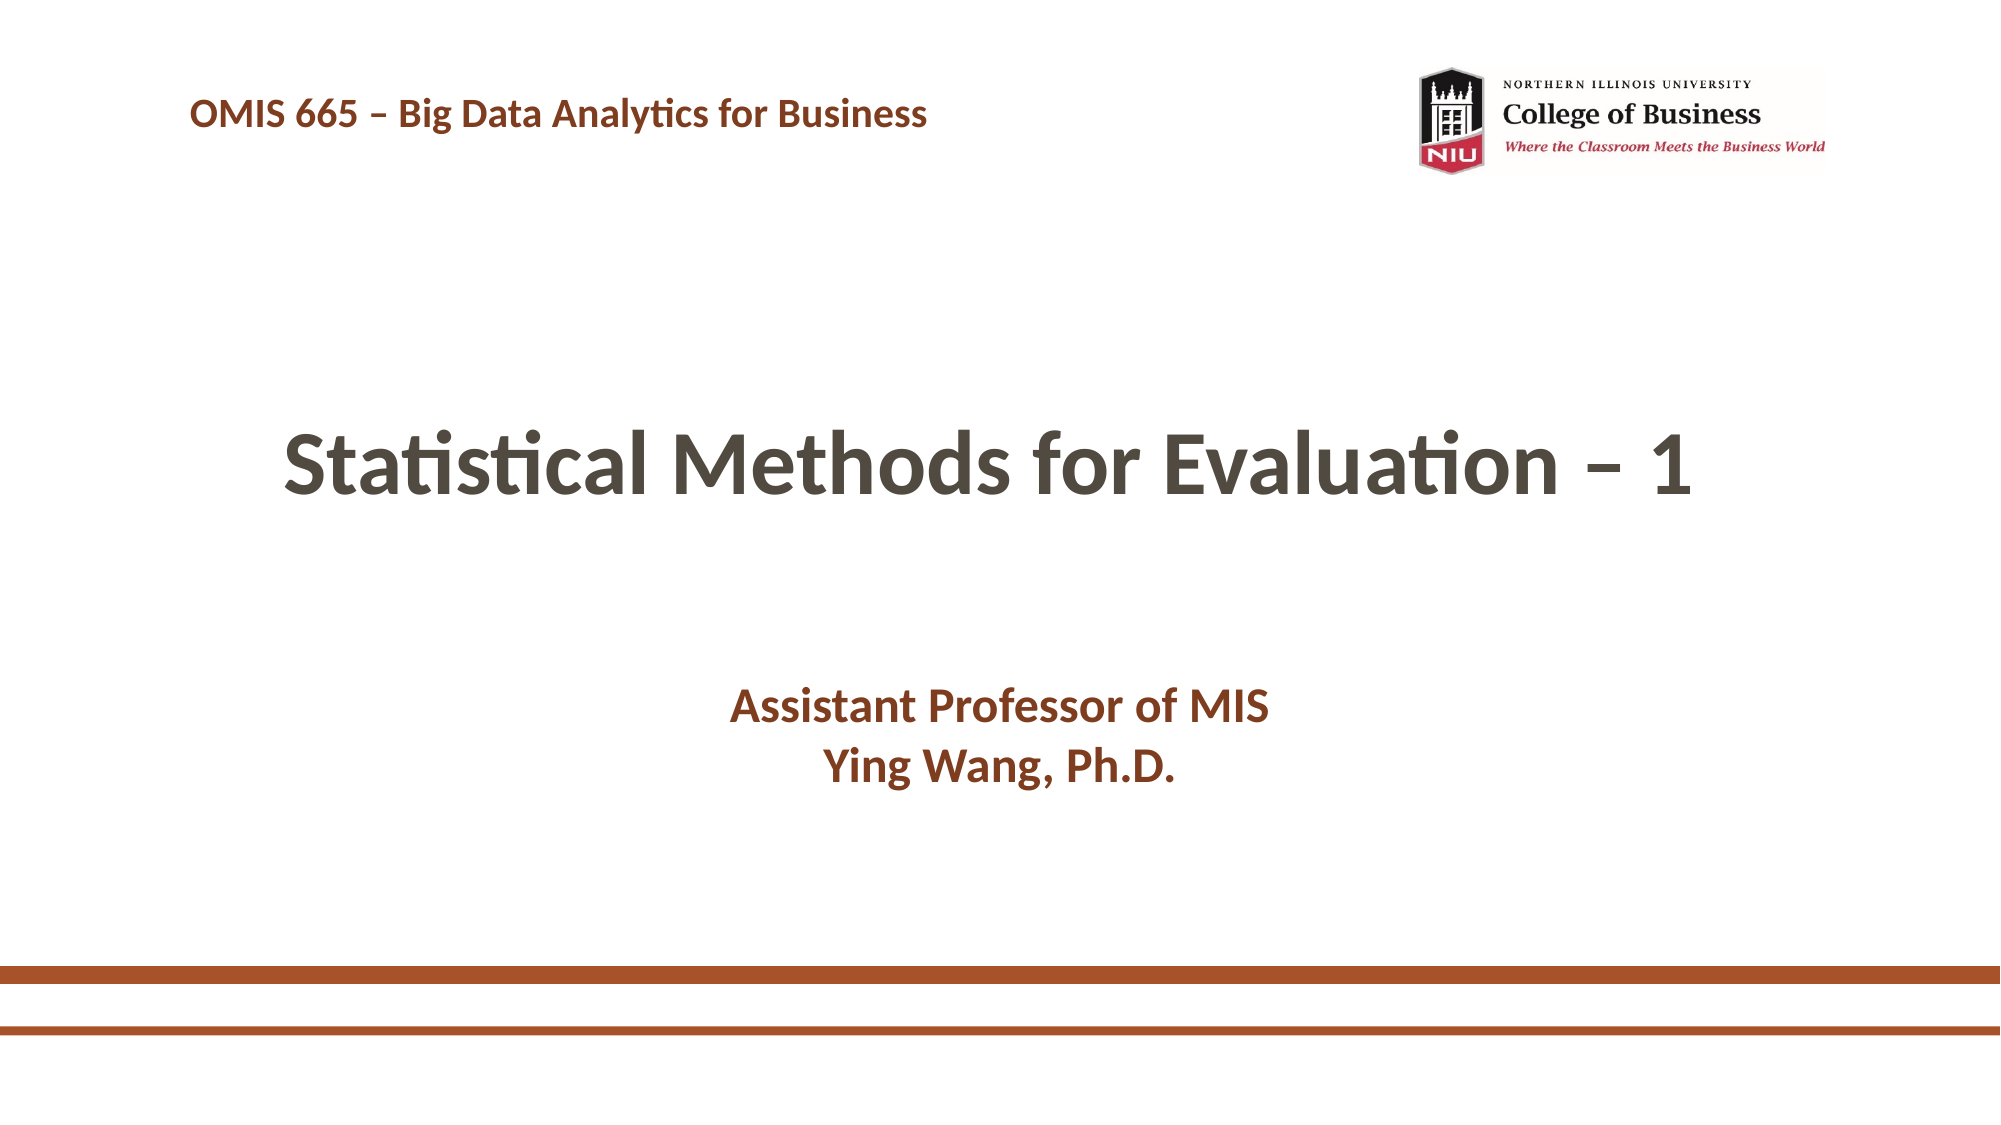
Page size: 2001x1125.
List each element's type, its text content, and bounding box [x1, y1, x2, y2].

title Statistical Methods for Evaluation – 1 [174, 319, 1825, 521]
text_box OMIS 665 – Big Data Analytics for Business [174, 83, 1171, 138]
picture [1419, 67, 1826, 175]
subtitle Assistant Professor of MIS Ying Wang, Ph.D. [174, 665, 1825, 812]
